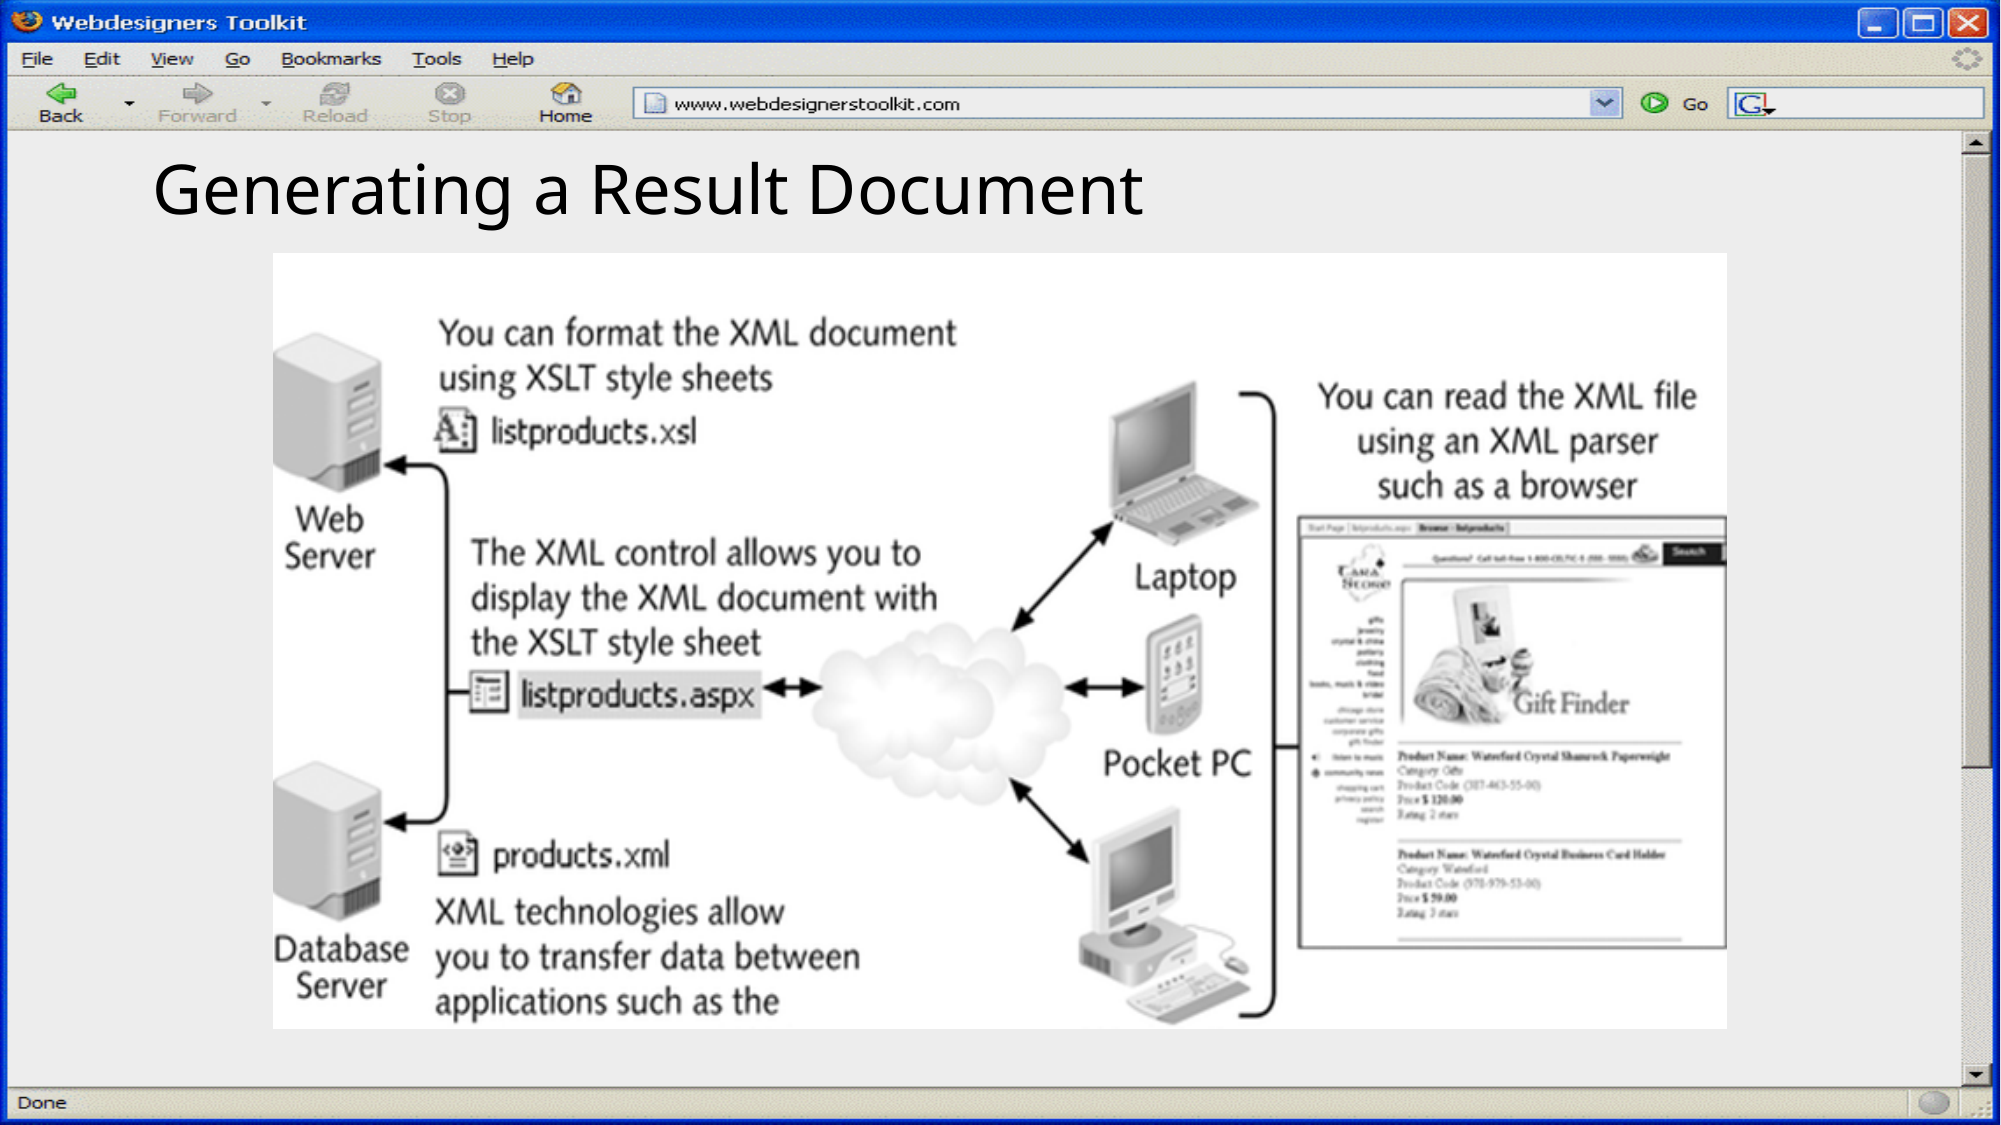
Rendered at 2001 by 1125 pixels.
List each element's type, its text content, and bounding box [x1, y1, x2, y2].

title Generating a Result Document [137, 127, 1863, 257]
picture [0, 0, 2001, 1125]
